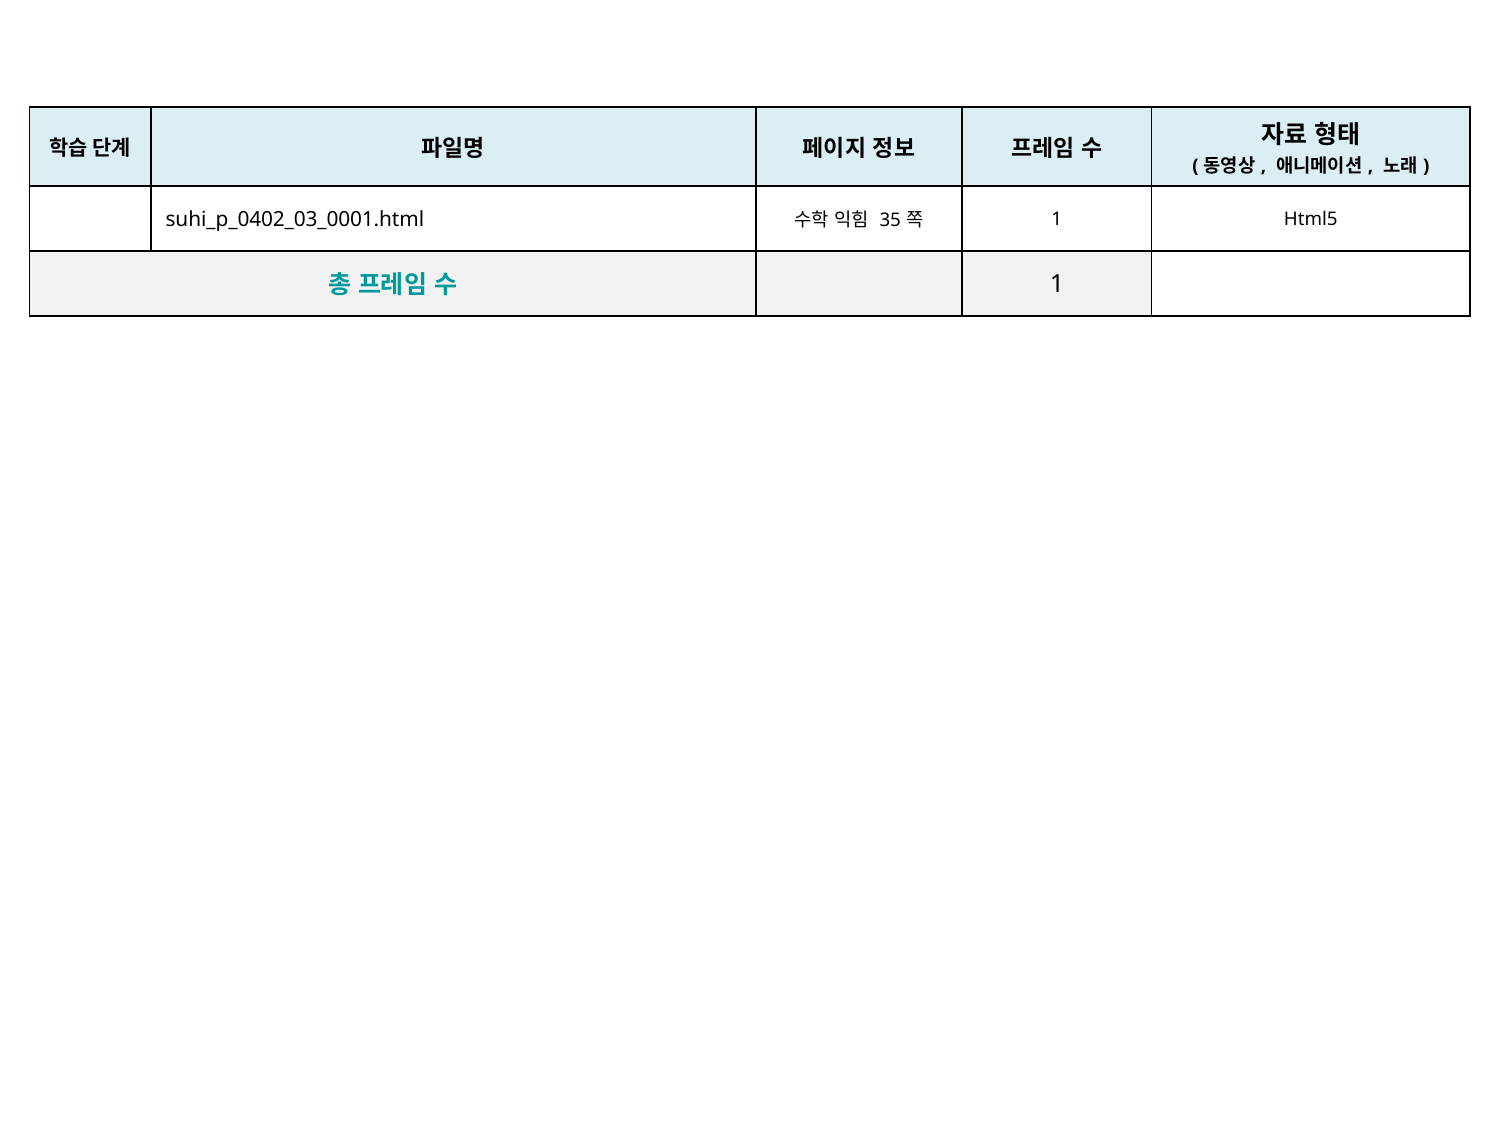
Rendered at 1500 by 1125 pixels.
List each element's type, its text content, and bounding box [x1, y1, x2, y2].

table_cell [1152, 252, 1469, 315]
table_cell 1 [963, 187, 1151, 250]
table_cell 총 프레임 수 [30, 252, 755, 315]
table_header 페이지 정보 [757, 108, 961, 185]
table_cell [30, 187, 150, 250]
table_cell Html5 [1152, 187, 1469, 250]
table_cell 1 [963, 252, 1151, 315]
table_header 파일명 [152, 108, 755, 185]
table_header 프레임 수 [963, 108, 1151, 185]
table_cell 수학 익힘 35쪽 [757, 187, 961, 250]
table_header 자료 형태 (동영상, 애니메이션, 노래) [1152, 108, 1469, 185]
table_cell [757, 252, 961, 315]
table_header 학습 단계 [30, 108, 150, 185]
table_cell suhi_p_0402_03_0001.html [152, 187, 755, 250]
